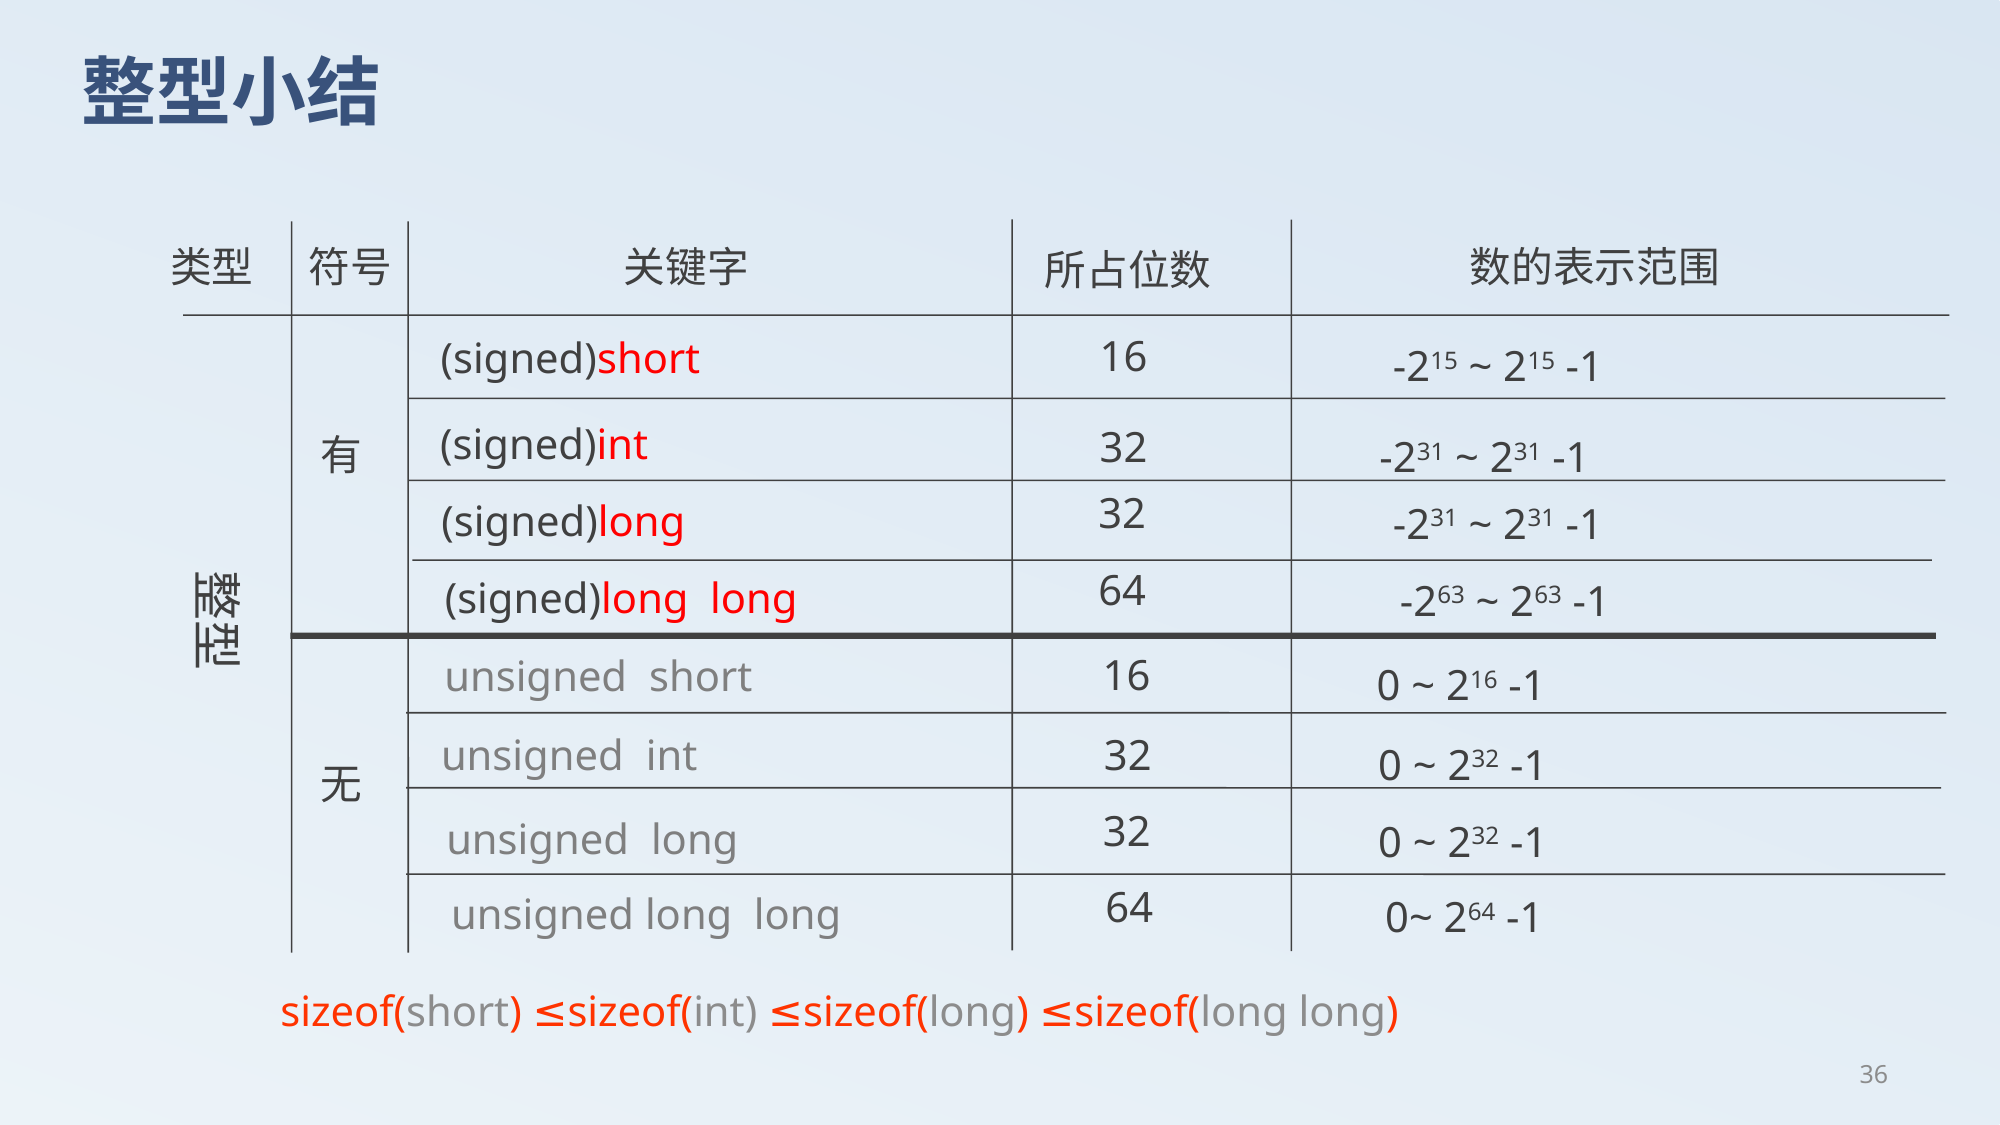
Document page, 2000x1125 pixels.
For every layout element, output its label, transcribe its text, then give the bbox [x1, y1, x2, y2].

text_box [155, 219, 1950, 953]
title 整型小结 [66, 54, 1867, 197]
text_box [421, 479, 1636, 556]
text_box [421, 410, 1626, 479]
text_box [426, 679, 1575, 763]
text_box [421, 556, 1643, 633]
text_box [426, 763, 1575, 880]
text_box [424, 633, 1574, 718]
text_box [421, 322, 1636, 399]
text_box sizeof(short) ≤sizeof(int) ≤sizeof(long) ≤sizeof(long long) [265, 977, 1922, 1043]
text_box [428, 873, 1571, 950]
